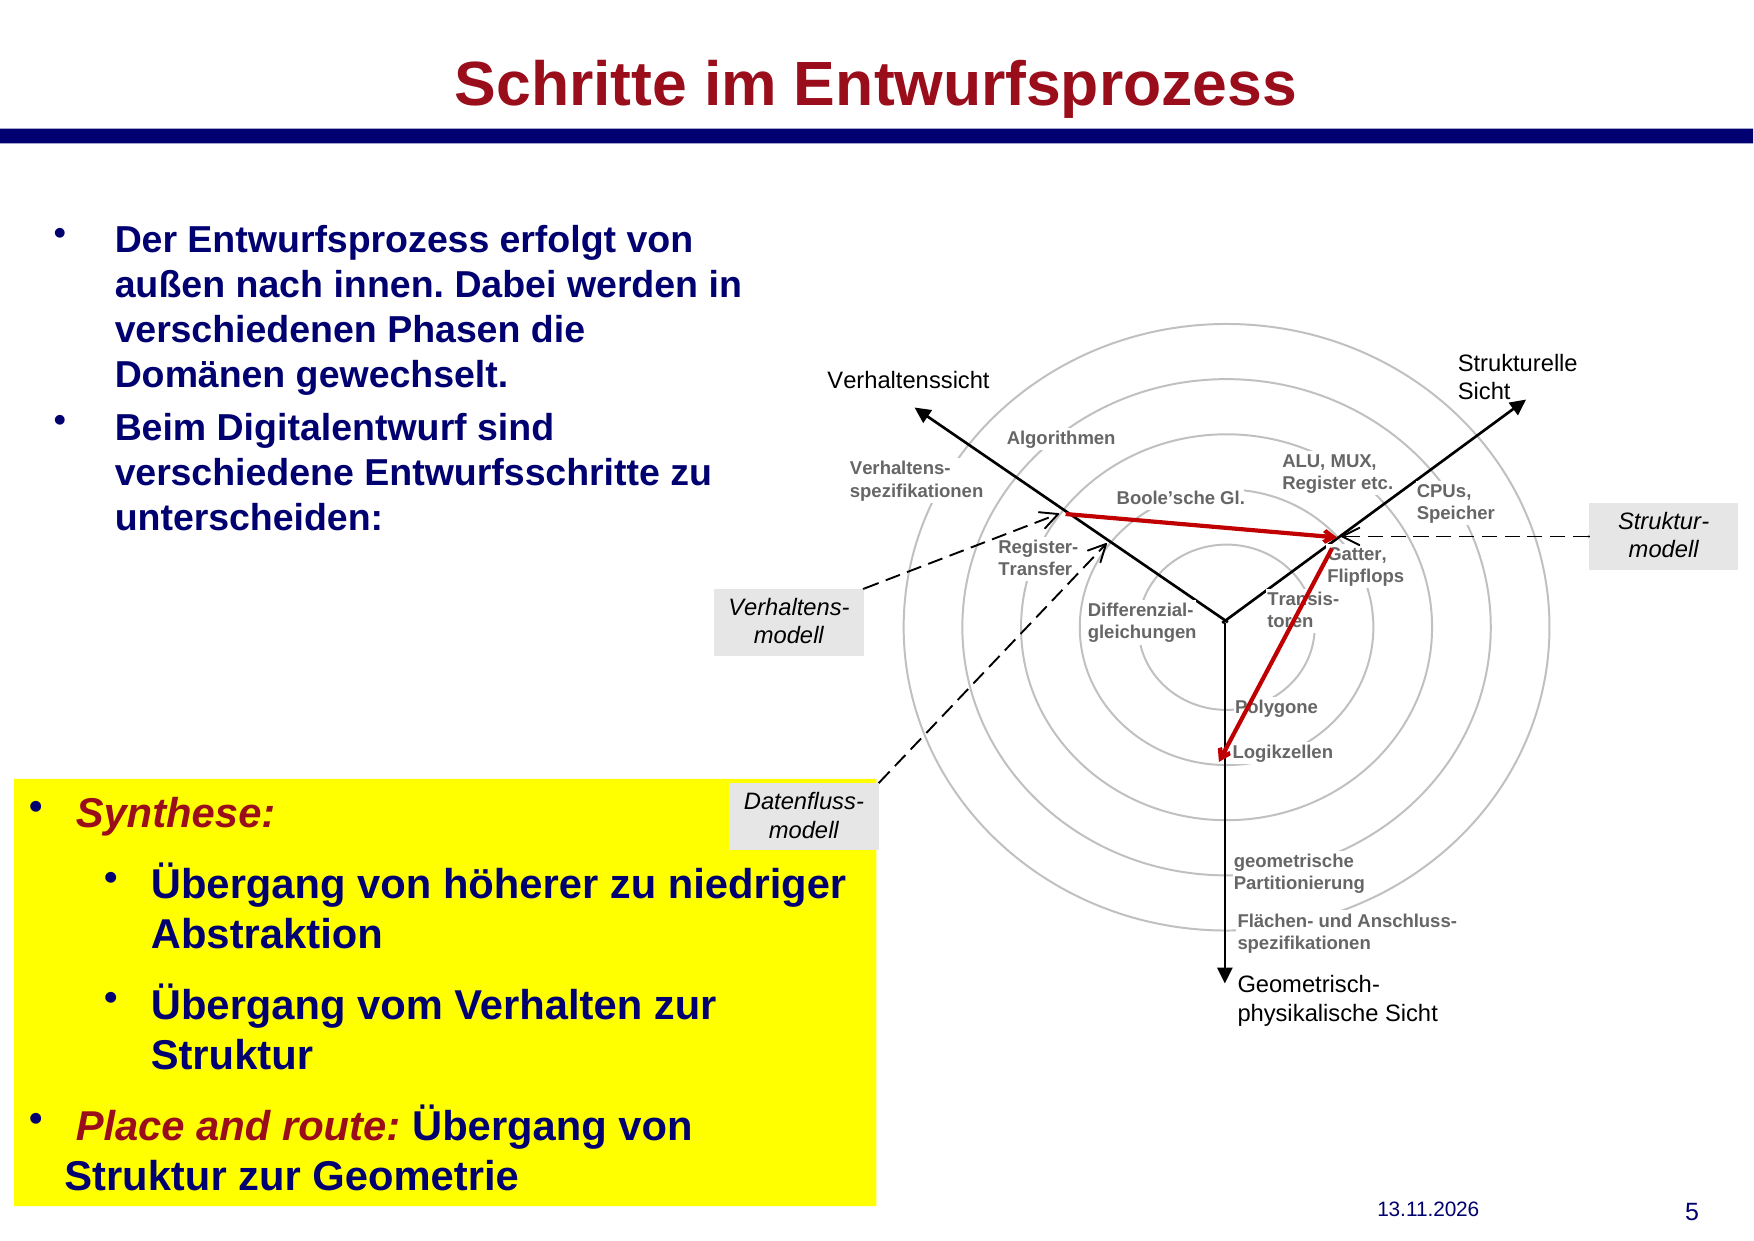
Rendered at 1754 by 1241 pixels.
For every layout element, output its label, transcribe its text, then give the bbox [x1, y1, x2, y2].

slide_number 4 [1632, 1187, 1716, 1241]
title VHDL-Signalverzögerungsmodelle (2) [1062, 516, 1340, 548]
list Der Entwurfsprozess erfolgt von außen nach innen. Dabei werden in verschiedenen Phasen die Domänen gewechselt. Beim Digitalentwurf sind verschiedene Entwurfsschritte zu unterscheiden: [37, 206, 783, 385]
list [710, 319, 1742, 1105]
title Schritte im Entwurfsprozess [38, 29, 1715, 132]
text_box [1218, 548, 1333, 763]
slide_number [1360, 1187, 1608, 1241]
list Der Entwurfsprozess erfolgt von außen nach innen. Dabei werden in verschiedenen Phasen die Domänen gewechselt. Beim Digitalentwurf sind verschiedene Entwurfsschritte zu unterscheiden: [37, 386, 705, 778]
text_box Synthese: Übergang von höherer zu niedriger Abstraktion Übergang vom Verhalten zur Struktur Place and route: Übergang von Struktur zur Geometrie [14, 778, 877, 1207]
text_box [1065, 513, 1338, 538]
